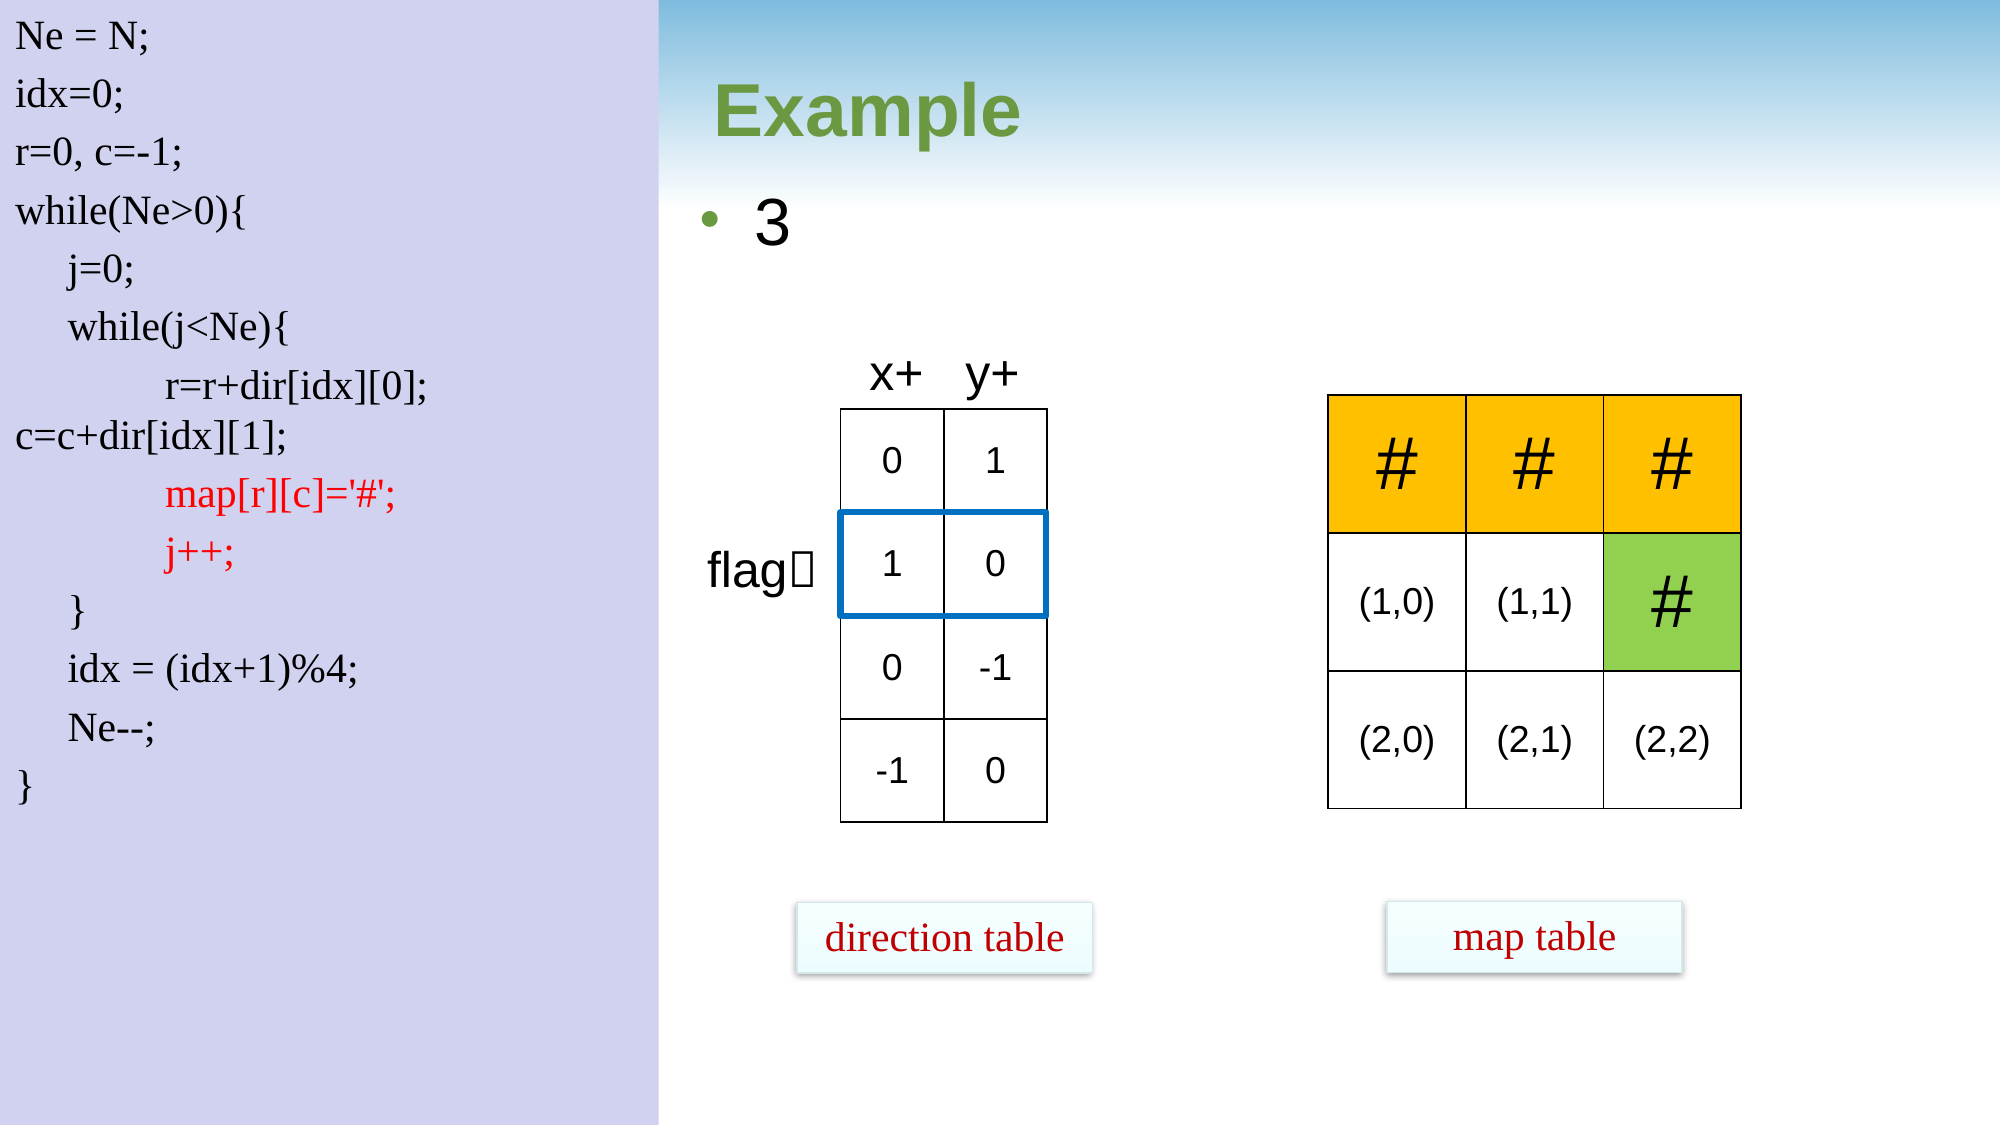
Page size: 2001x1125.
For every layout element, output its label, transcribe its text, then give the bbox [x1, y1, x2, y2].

title Example [698, 12, 1917, 170]
list 3 [683, 170, 1964, 1058]
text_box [681, 512, 1047, 617]
text_box Ne = N; idx=0; r=0, c=-1; while(Ne>0){ j=0; while(j<Ne){ r=r+dir[idx][0]; c=c+dir[idx][1]; map[r][c]='#'; j++; } idx = (idx+1)%4; Ne--; } [0, 0, 659, 1125]
